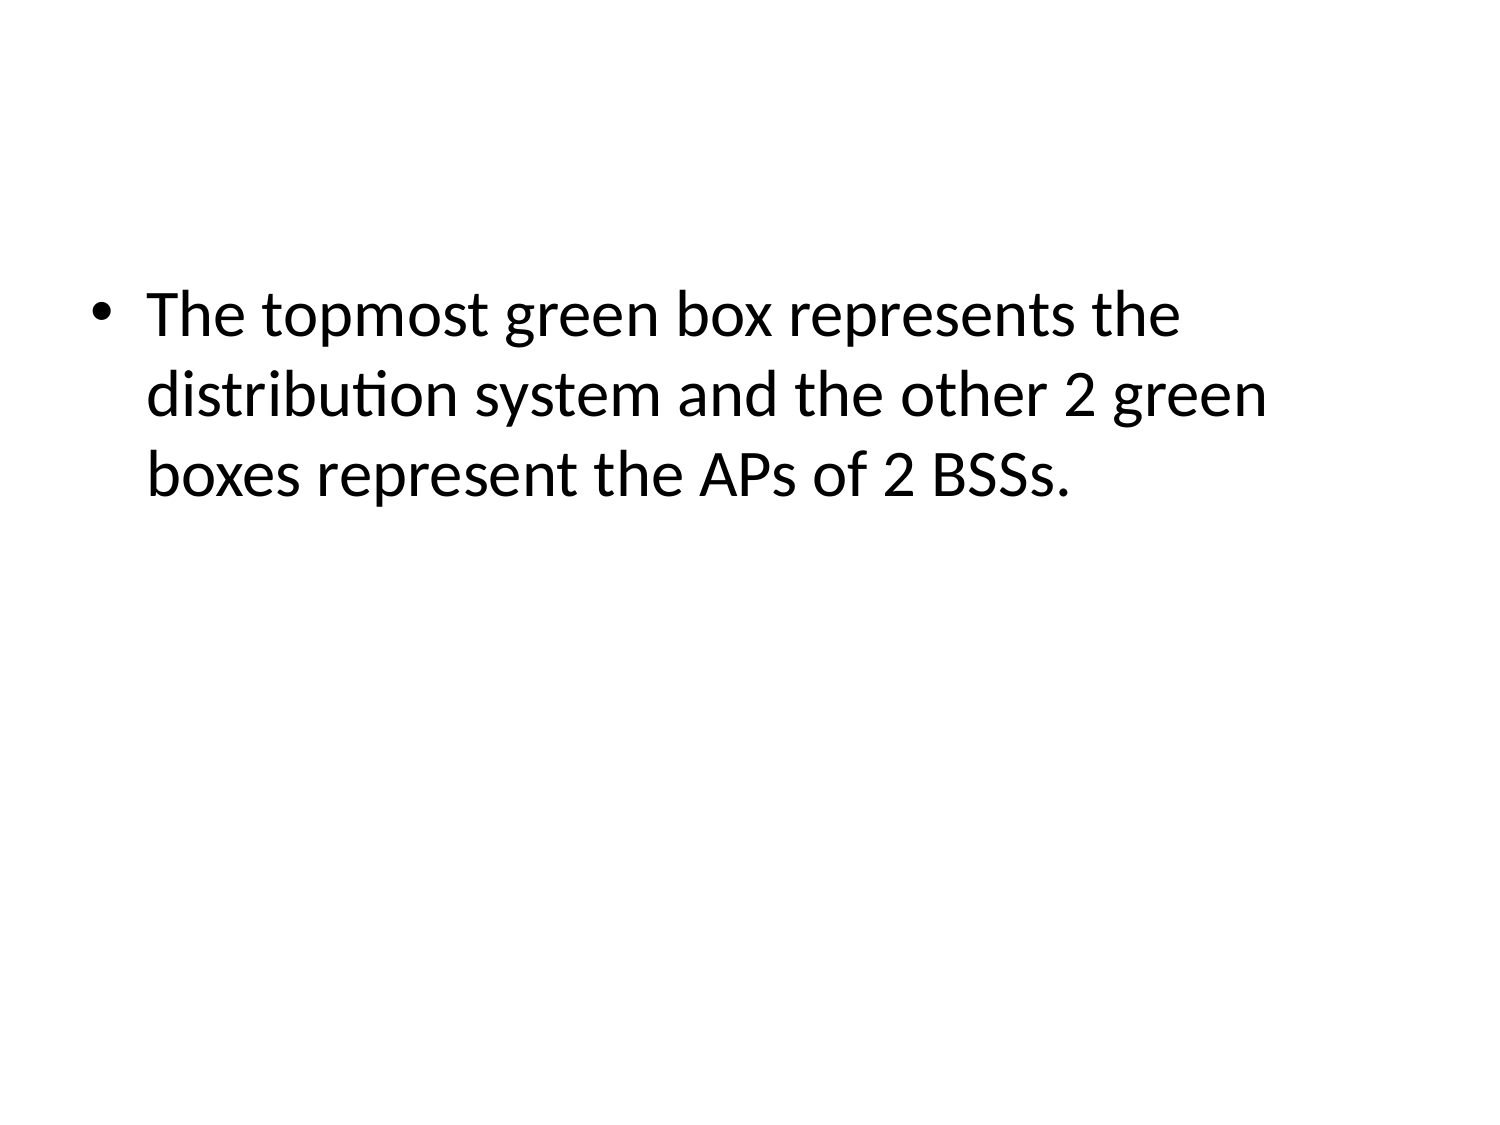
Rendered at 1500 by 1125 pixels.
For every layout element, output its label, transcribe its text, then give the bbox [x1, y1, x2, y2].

list The topmost green box represents the distribution system and the other 2 green boxes represent the APs of 2 BSSs. [75, 262, 1425, 1005]
